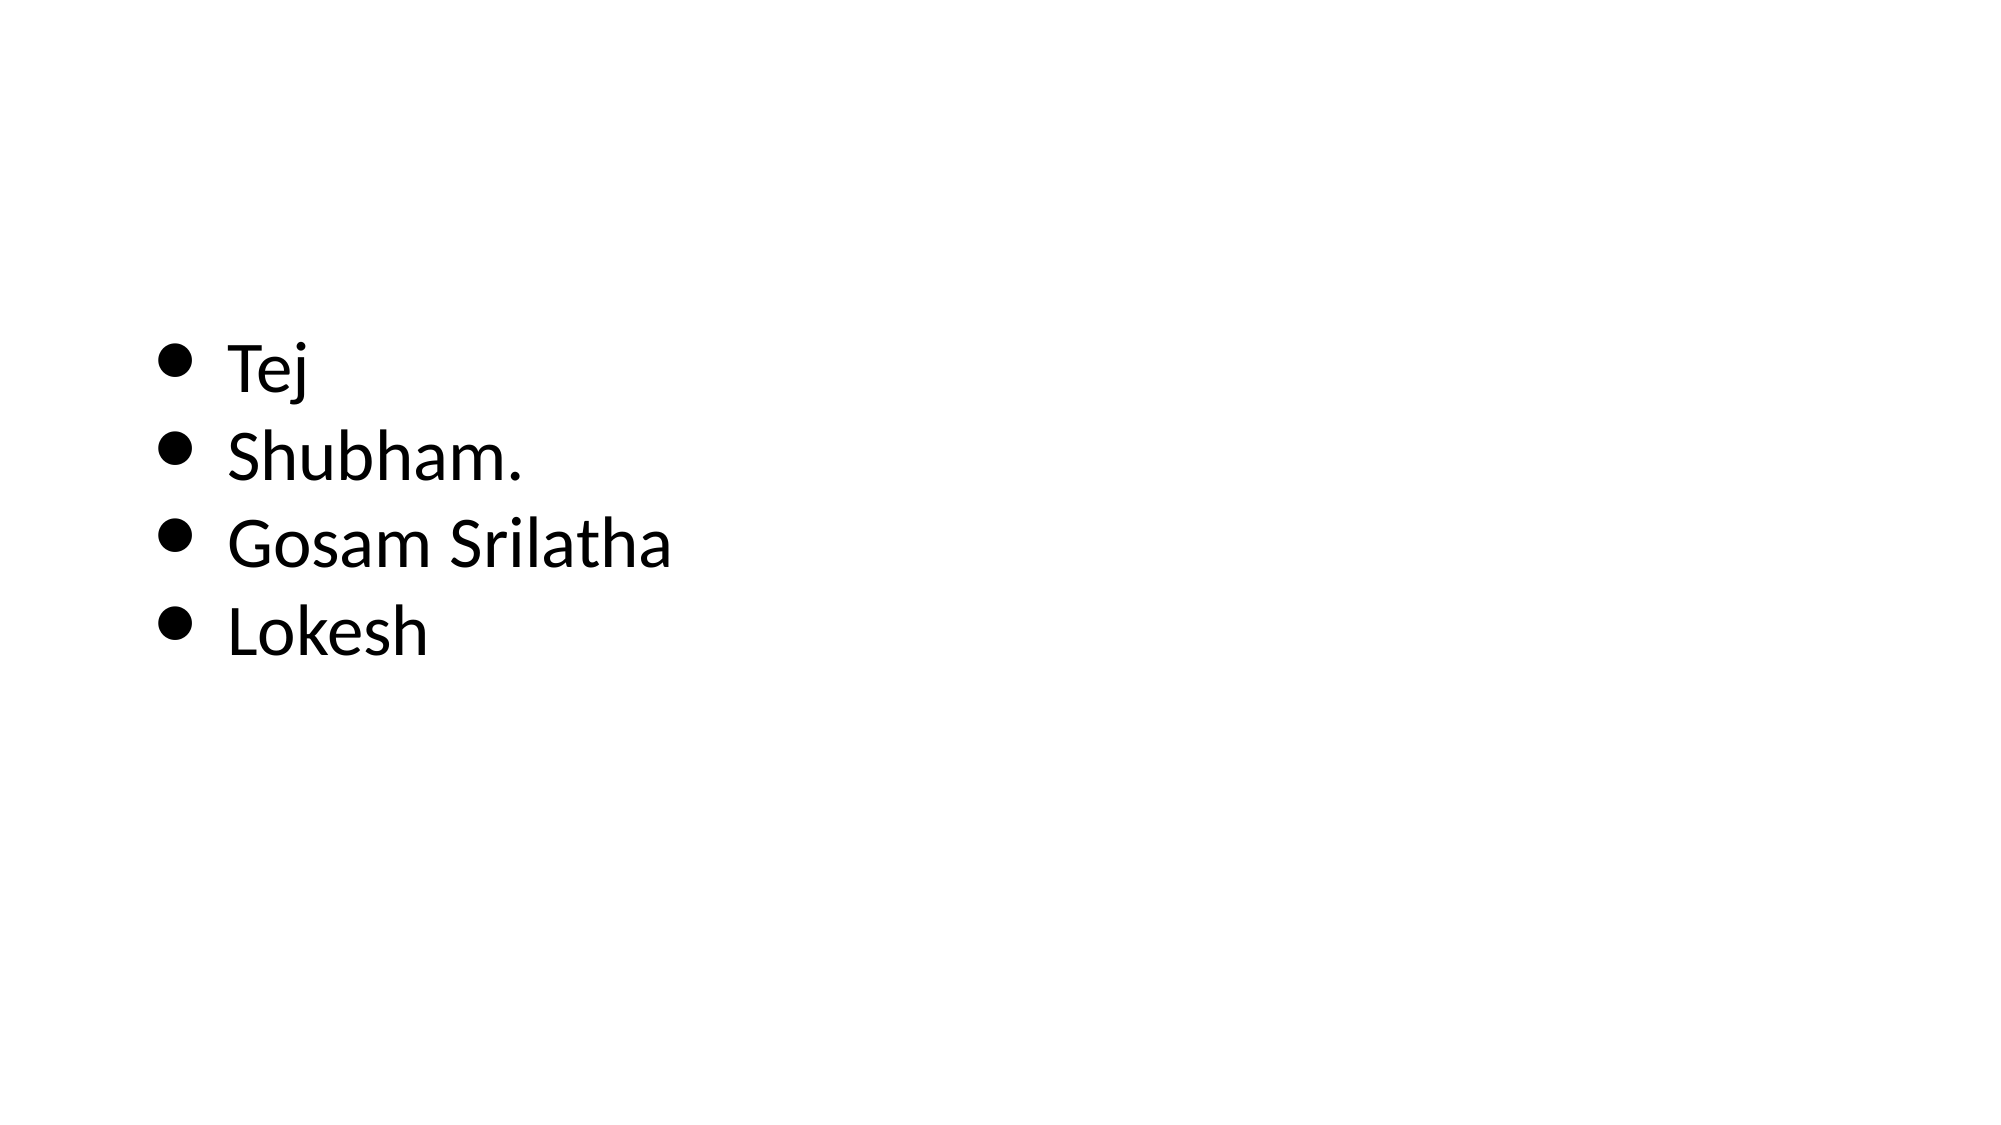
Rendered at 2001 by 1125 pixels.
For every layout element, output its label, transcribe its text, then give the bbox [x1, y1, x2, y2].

text_box Tej Shubham. Gosam Srilatha Lokesh [137, 304, 1543, 815]
